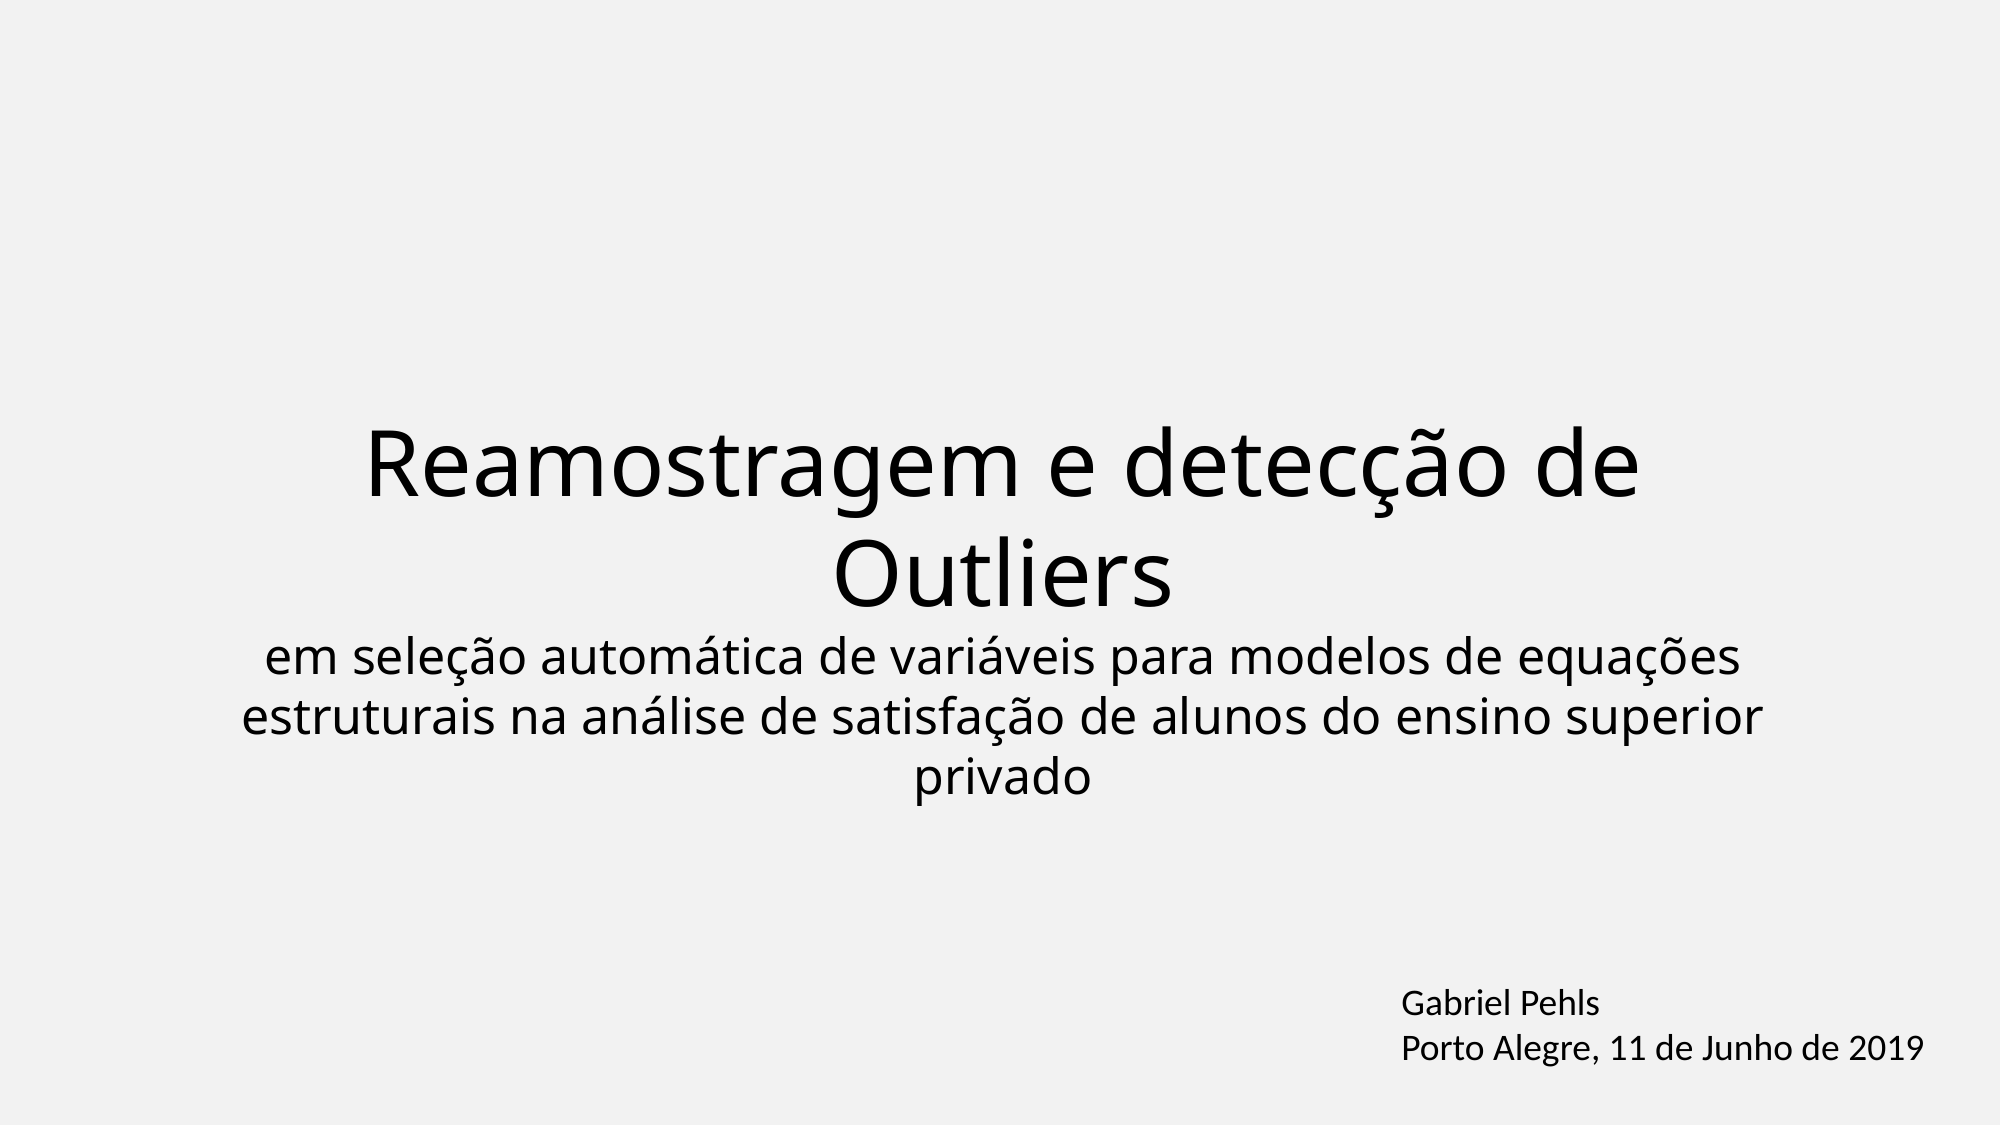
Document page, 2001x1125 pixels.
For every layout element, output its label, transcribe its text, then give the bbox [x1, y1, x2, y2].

text_box Gabriel Pehls Porto Alegre, 11 de Junho de 2019 [1386, 970, 1944, 1076]
text_box Reamostragem e detecção de Outliers em seleção automática de variáveis para modelos de equações estruturais na análise de satisfação de alunos do ensino superior privado [191, 397, 1815, 813]
